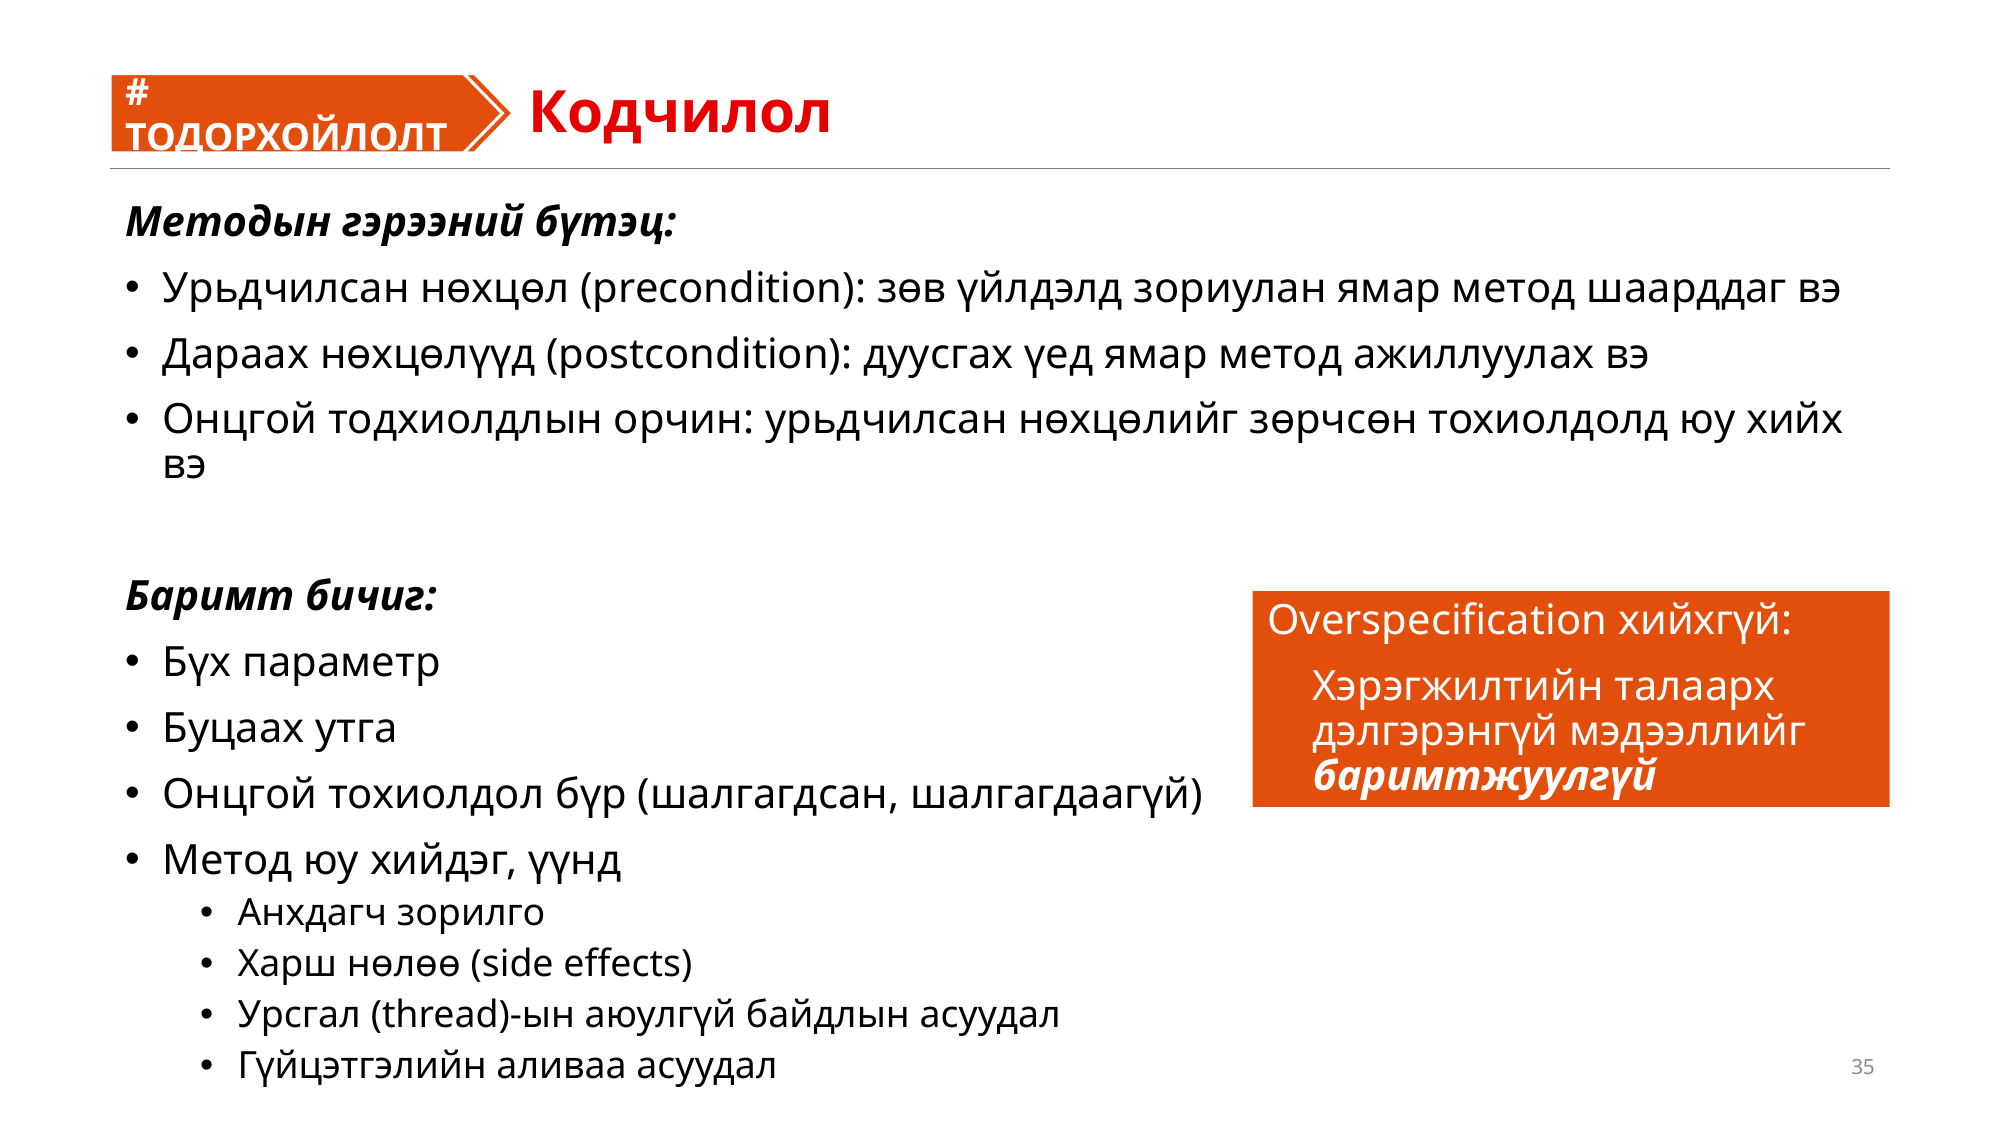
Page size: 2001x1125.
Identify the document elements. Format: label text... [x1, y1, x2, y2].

text_box # [465, 71, 516, 155]
text_box # ТОДОРХОЙЛОЛТ [108, 71, 505, 155]
text_box Кодчилол [513, 72, 1890, 153]
text_box Методын гэрээний бүтэц: Урьдчилсан нөхцөл (precondition): зөв үйлдэлд зориулан ямар метод шаарддаг вэ Дараах нөхцөлүүд (postcondition): дуусгах үед ямар метод ажиллуулах вэ Онцгой тодхиолдлын орчин: урьдчилсан нөхцөлийг зөрчсөн тохиолдолд юу хийх вэ Баримт бичиг: Бүх параметр Буцаах утга Онцгой тохиолдол бүр (шалгагдсан, шалгагдаагүй) Метод юу хийдэг, үүнд Анхдагч зорилго Харш нөлөө (side effects) Урсгал (thread)-ын аюулгүй байдлын асуудал Гүйцэтгэлийн аливаа асуудал [109, 192, 1890, 1094]
text_box Overspecification хийхгүй: Хэрэгжилтийн талаарх дэлгэрэнгүй мэдээллийг баримтжуулгүй [1252, 591, 1890, 807]
